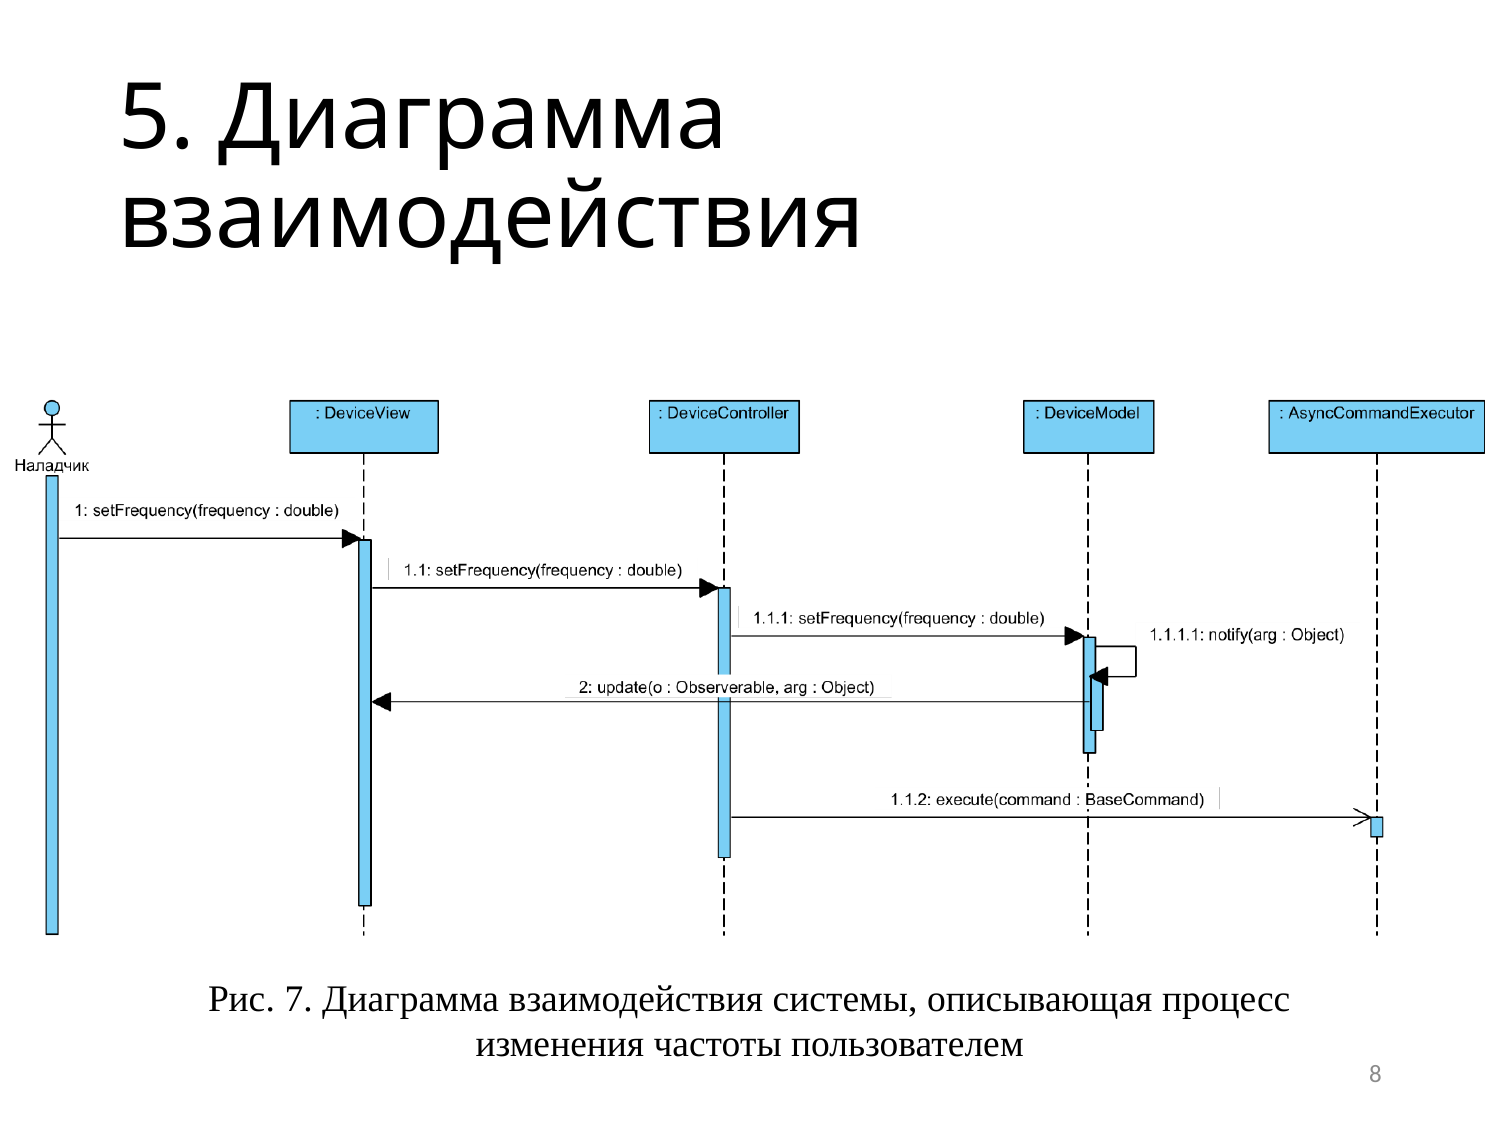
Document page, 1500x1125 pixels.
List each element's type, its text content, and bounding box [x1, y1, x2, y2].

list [6, 391, 1494, 949]
text_box Рис. 7. Диаграмма взаимодействия системы, описывающая процесс изменения частоты пользователем [105, 966, 1395, 1072]
title 5. Диаграмма взаимодействия [103, 59, 1397, 278]
slide_number 8 [1059, 1042, 1397, 1103]
